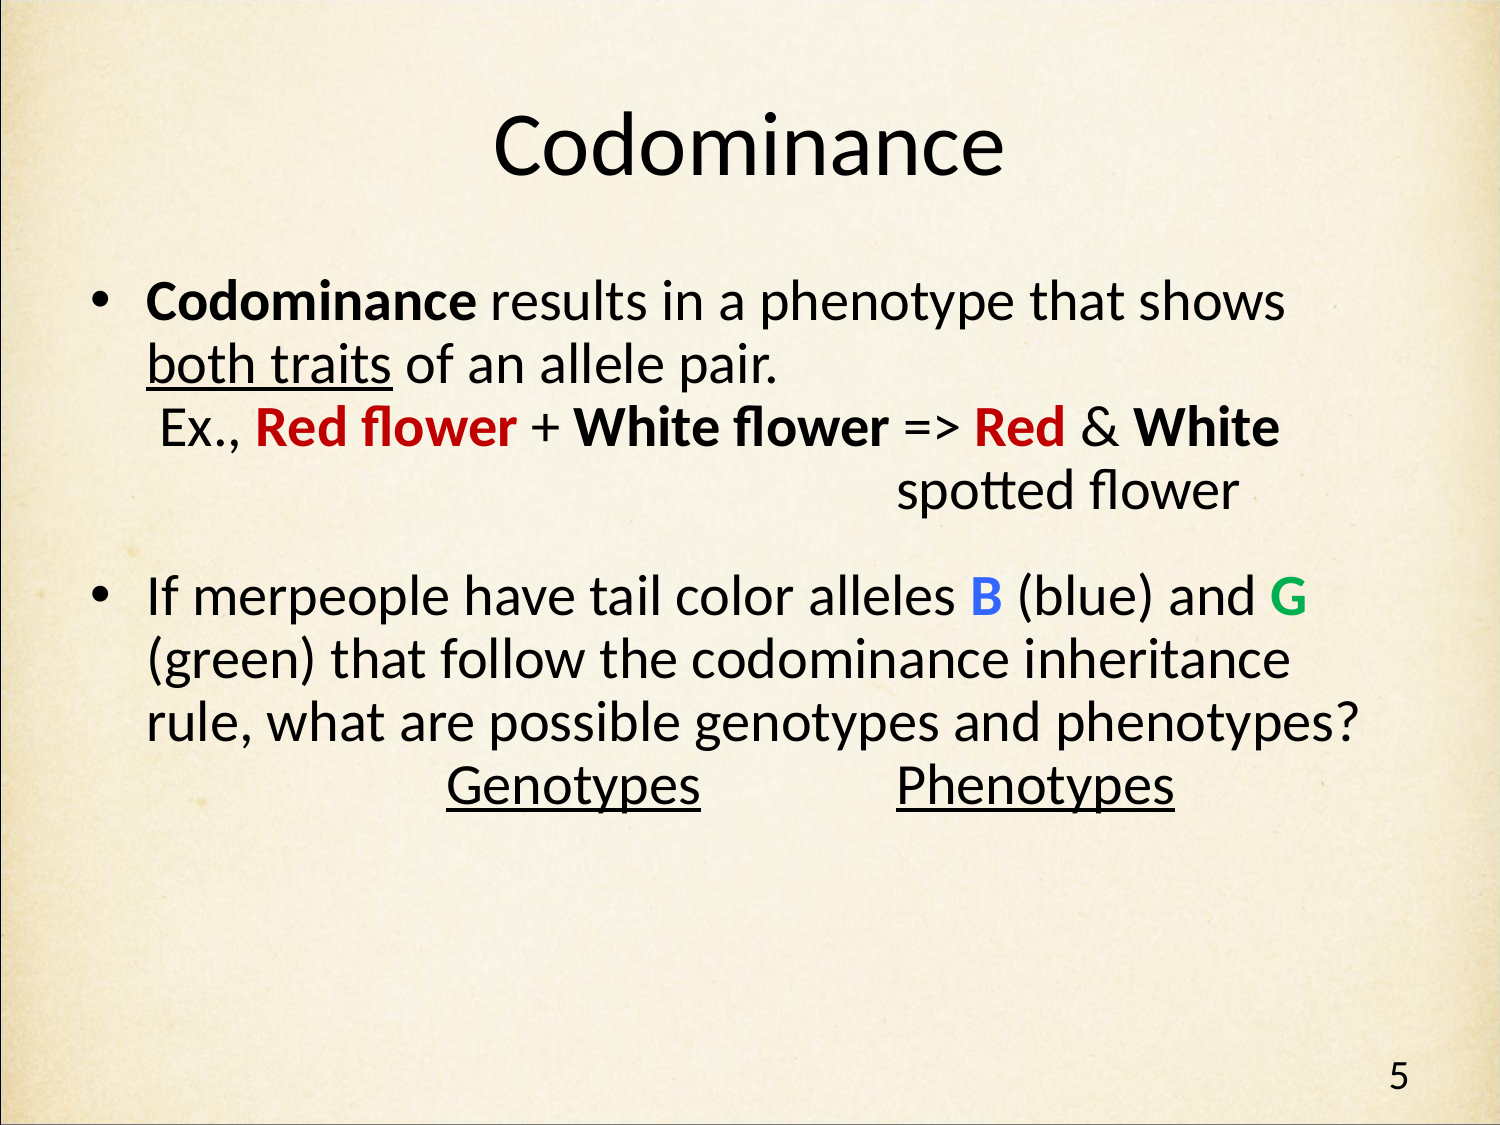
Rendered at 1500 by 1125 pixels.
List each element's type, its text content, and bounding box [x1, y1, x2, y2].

slide_number 5 [1074, 1042, 1425, 1103]
picture [0, 0, 1500, 1125]
title Codominance [75, 45, 1425, 233]
list Codominance results in a phenotype that shows both traits of an allele pair. Ex., Red flower + White flower => Red & White spotted flower If merpeople have tail color alleles B (blue) and G (green) that follow the codominance inheritance rule, what are possible genotypes and phenotypes? Genotypes Phenotypes [75, 262, 1425, 1005]
